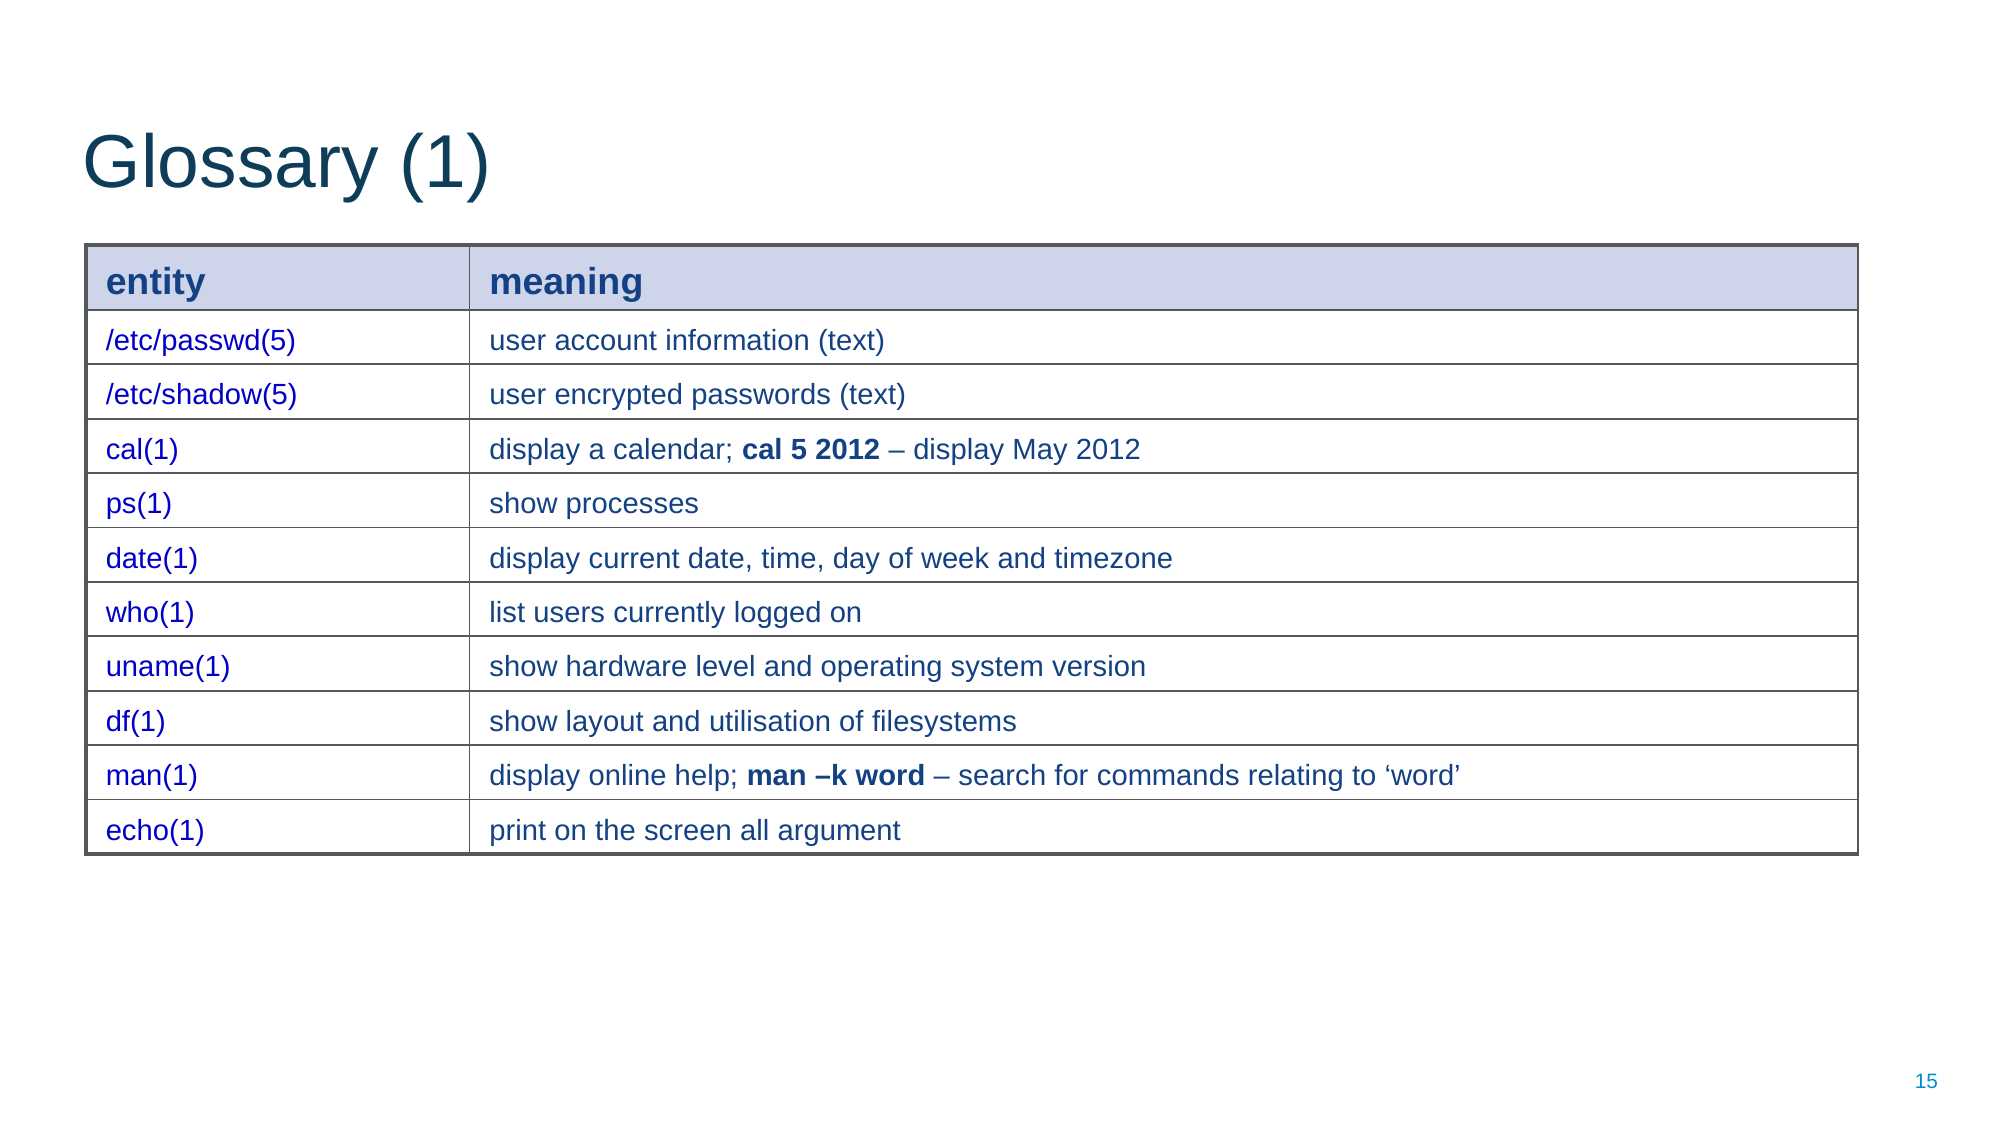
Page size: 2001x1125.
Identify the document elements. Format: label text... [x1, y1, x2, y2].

table_cell print on the screen all argument [470, 800, 1857, 852]
table_cell /etc/passwd(5) [88, 311, 469, 363]
table_cell user account information (text) [470, 311, 1857, 363]
table_cell /etc/shadow(5) [88, 365, 469, 418]
table_cell show layout and utilisation of filesystems [470, 692, 1857, 744]
title Glossary (1) [67, 20, 1565, 210]
table_cell who(1) [88, 583, 469, 635]
table_header meaning [470, 247, 1857, 309]
table_cell man(1) [88, 746, 469, 799]
table_cell display current date, time, day of week and timezone [470, 528, 1857, 581]
table_cell uname(1) [88, 637, 469, 690]
table_cell user encrypted passwords (text) [470, 365, 1857, 418]
table_header entity [88, 247, 469, 309]
table_cell date(1) [88, 528, 469, 581]
table_cell ps(1) [88, 474, 469, 527]
table_cell display online help; man –k word – search for commands relating to ‘word’ [470, 746, 1857, 799]
table_cell cal(1) [88, 420, 469, 472]
table_cell show processes [470, 474, 1857, 527]
table_cell list users currently logged on [470, 583, 1857, 635]
table_cell show hardware level and operating system version [470, 637, 1857, 690]
table_cell echo(1) [88, 800, 469, 852]
table_cell df(1) [88, 692, 469, 744]
table_cell display a calendar; cal 5 2012 – display May 2012 [470, 420, 1857, 472]
